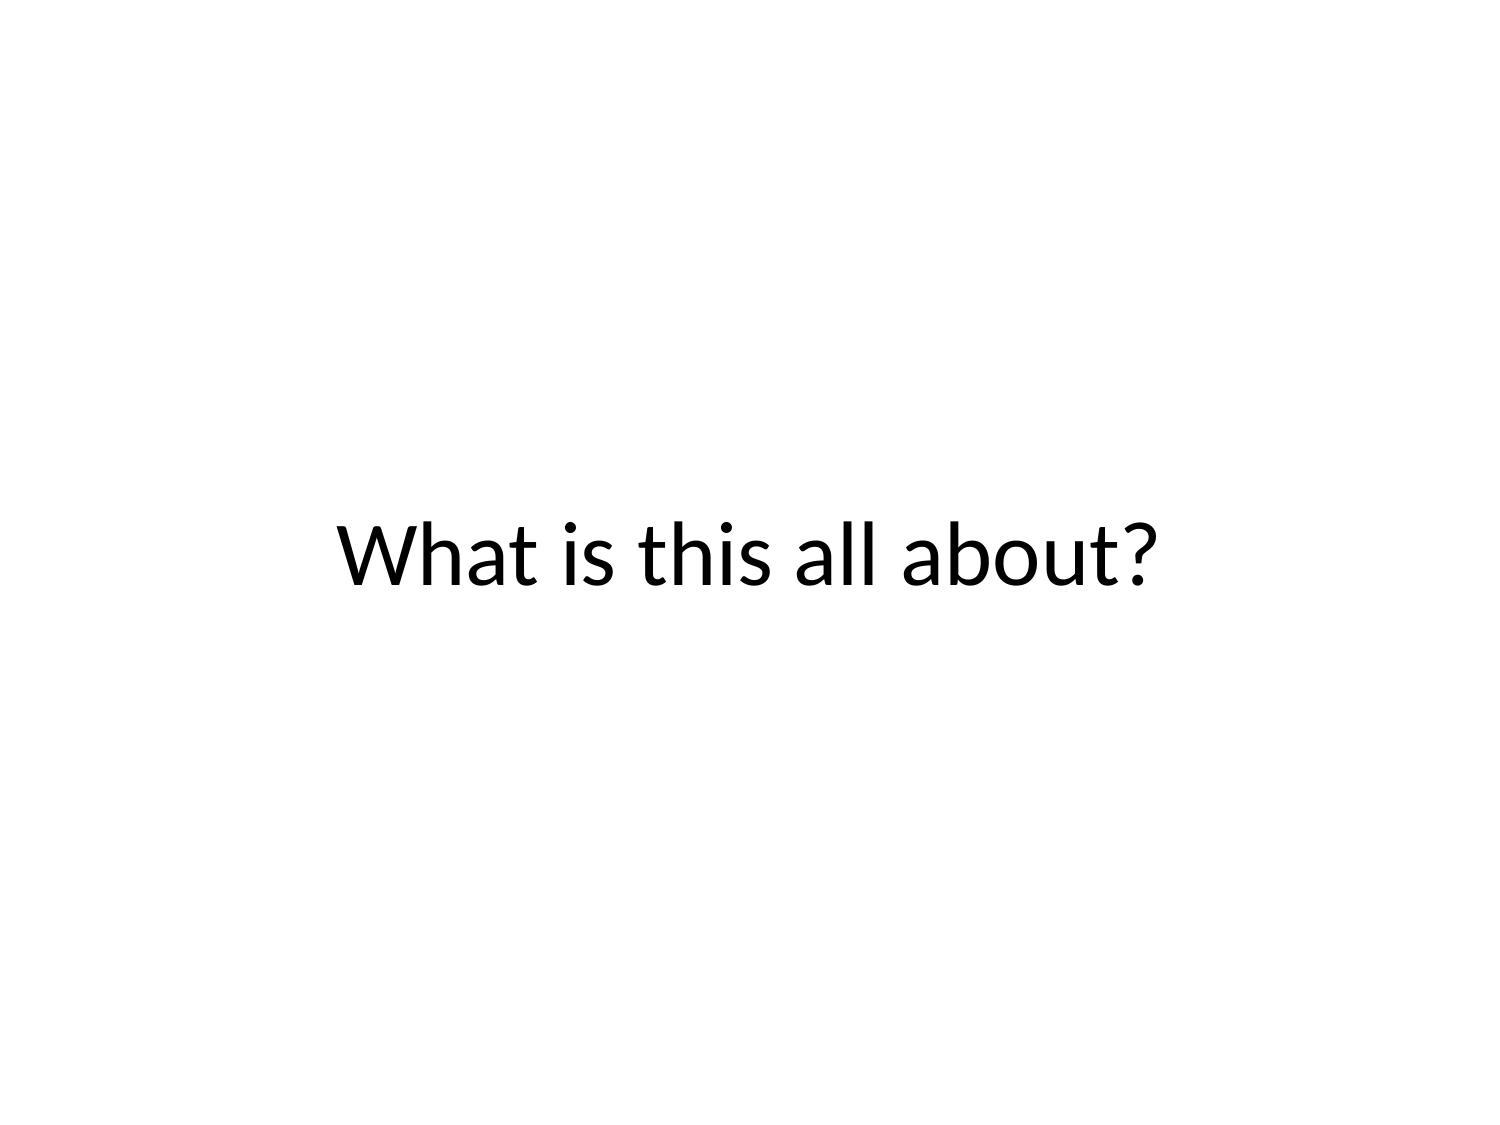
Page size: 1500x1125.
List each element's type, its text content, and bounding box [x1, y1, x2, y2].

title What is this all about? [75, 454, 1425, 643]
